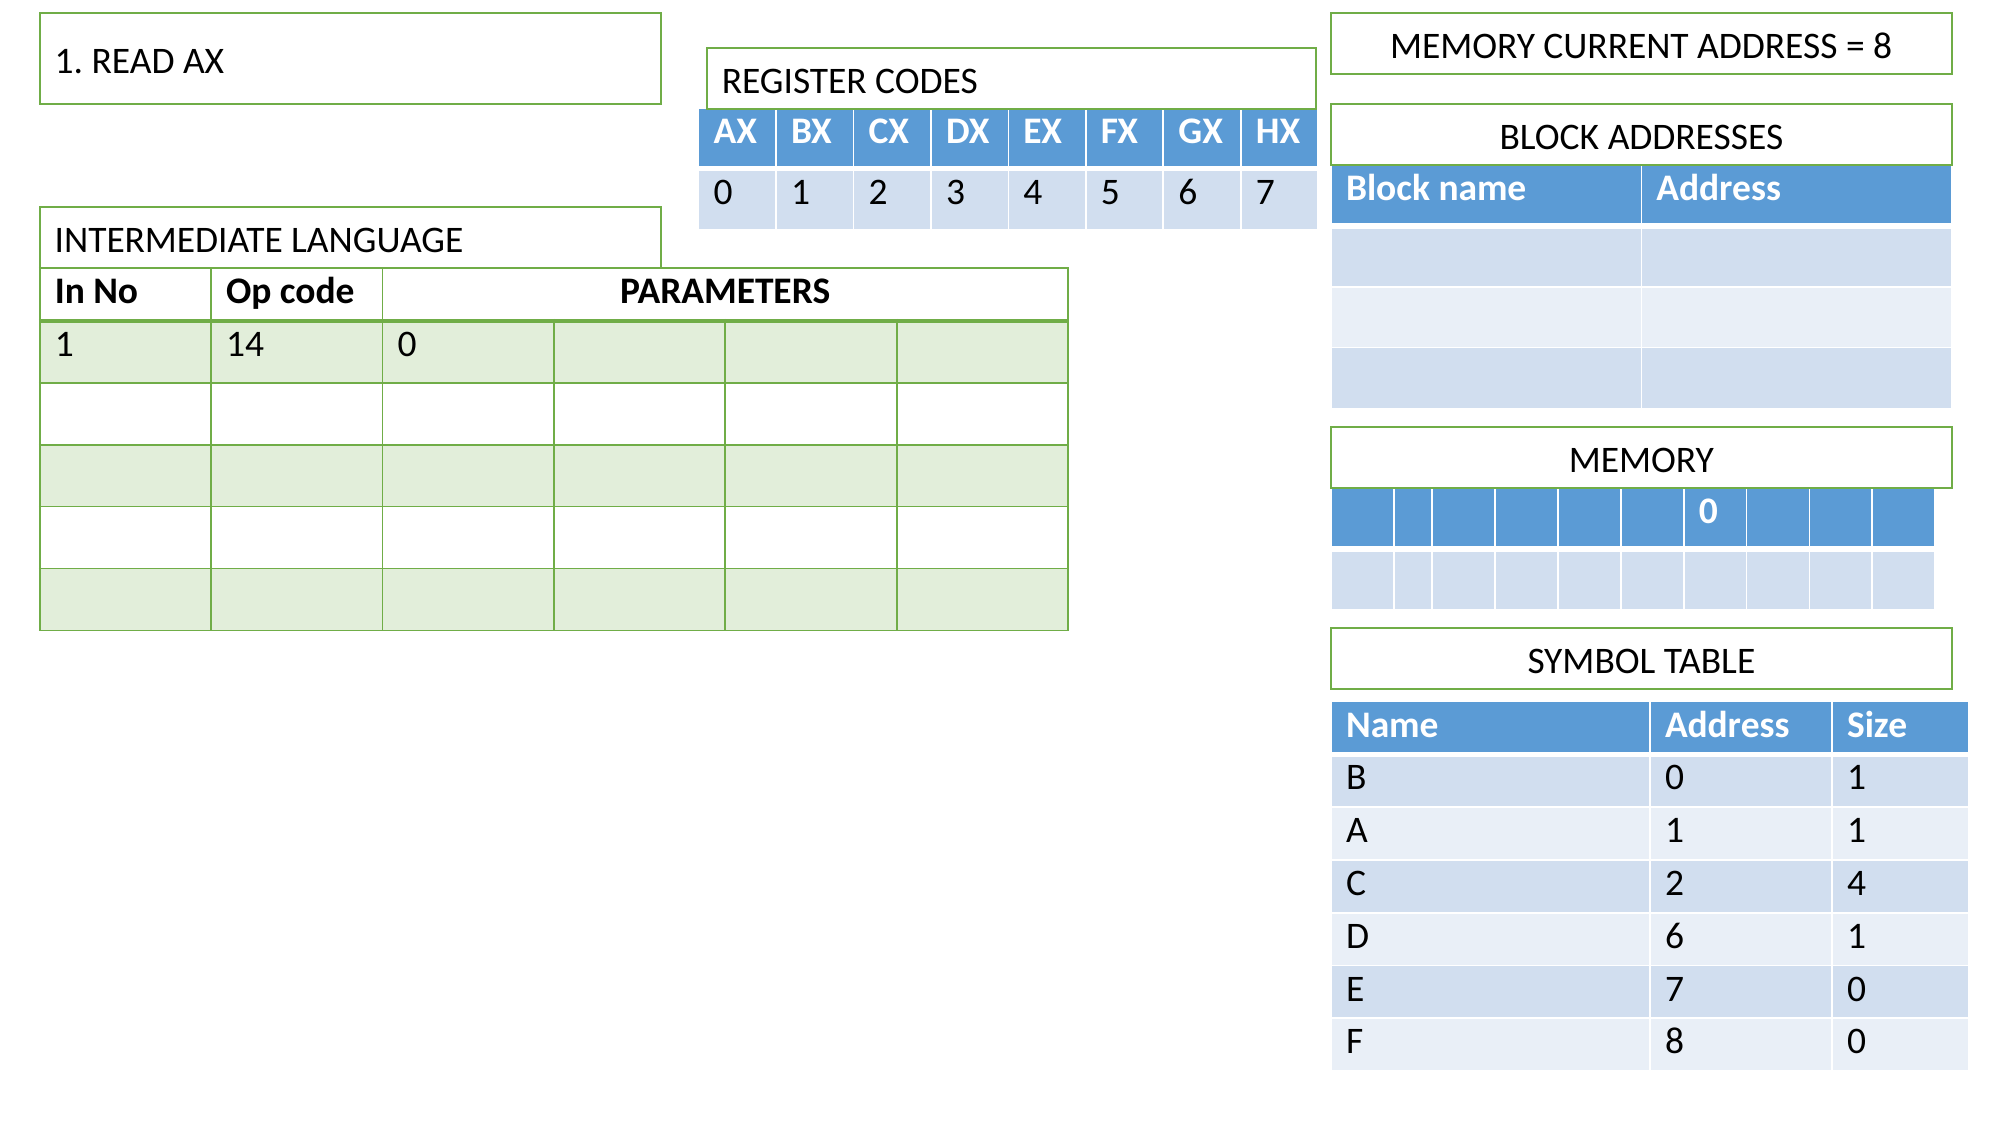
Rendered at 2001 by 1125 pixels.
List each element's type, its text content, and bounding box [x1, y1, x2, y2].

table_cell [898, 569, 1067, 630]
table_header CX [854, 110, 930, 166]
text_box MEMORY [1330, 426, 1953, 489]
table_header [1873, 489, 1934, 546]
table_cell [898, 384, 1067, 444]
table_cell 1 [1833, 808, 1968, 859]
table_cell [726, 507, 896, 568]
table_header DX [932, 110, 1008, 166]
table_header Address [1651, 702, 1831, 752]
table_cell [41, 446, 210, 506]
table_cell [383, 384, 553, 444]
table_cell [1642, 348, 1951, 408]
table_header HX [1242, 110, 1317, 166]
table_cell 3 [932, 171, 1008, 229]
table_cell [212, 569, 382, 630]
table_cell 4 [1833, 861, 1968, 912]
table_cell 1 [1833, 914, 1968, 965]
table_cell 0 [1833, 966, 1968, 1017]
table_header [1747, 489, 1809, 546]
table_header FX [1087, 110, 1162, 166]
table_header [1332, 489, 1393, 546]
table_cell [1642, 229, 1951, 286]
table_cell [898, 446, 1067, 506]
table_cell [1747, 552, 1809, 609]
table_header Block name [1332, 166, 1641, 223]
table_cell [1332, 229, 1641, 286]
table_cell 1 [41, 323, 210, 382]
text_box BLOCK ADDRESSES [1330, 103, 1953, 166]
table_cell 6 [1164, 171, 1240, 229]
table_cell 1 [1833, 757, 1968, 806]
table_header Name [1332, 702, 1649, 752]
table_header EX [1009, 110, 1085, 166]
table_cell [1685, 552, 1746, 609]
table_cell 2 [1651, 861, 1831, 912]
table_cell [41, 569, 210, 630]
table_cell [383, 507, 553, 568]
table_cell 4 [1009, 171, 1085, 229]
table_cell [1332, 348, 1641, 408]
table_cell D [1332, 914, 1649, 965]
table_cell [1873, 552, 1934, 609]
table_cell [41, 384, 210, 444]
table_cell A [1332, 808, 1649, 859]
table_cell 0 [383, 323, 553, 382]
text_box REGISTER CODES [706, 47, 1317, 110]
table_cell [555, 569, 724, 630]
table_cell E [1332, 966, 1649, 1017]
table_cell 1 [777, 171, 853, 229]
table_header [1496, 489, 1557, 546]
text_box SYMBOL TABLE [1330, 627, 1953, 690]
table_cell 0 [1651, 757, 1831, 806]
table_header In No [41, 269, 210, 319]
table_cell [1332, 288, 1641, 347]
table_cell 2 [854, 171, 930, 229]
table_cell 0 [1833, 1019, 1968, 1070]
table_cell [898, 323, 1067, 382]
table_cell [41, 507, 210, 568]
table_header Size [1833, 702, 1968, 752]
table_cell [383, 569, 553, 630]
table_cell [898, 507, 1067, 568]
table_cell [555, 323, 724, 382]
table_header [1559, 489, 1620, 546]
table_cell [1559, 552, 1620, 609]
table_cell [1433, 552, 1494, 609]
text_box 1. READ AX [39, 12, 662, 105]
table_header 0 [1685, 489, 1746, 546]
table_header [1810, 489, 1871, 546]
table_header Op code [212, 269, 382, 319]
table_cell [212, 384, 382, 444]
table_cell [1622, 552, 1683, 609]
table_cell 6 [1651, 914, 1831, 965]
table_cell [726, 446, 896, 506]
table_cell [555, 446, 724, 506]
table_cell [726, 569, 896, 630]
table_header [1395, 489, 1431, 546]
table_header GX [1164, 110, 1240, 166]
table_cell 7 [1242, 171, 1317, 229]
table_cell [383, 446, 553, 506]
table_cell [212, 507, 382, 568]
table_cell C [1332, 861, 1649, 912]
table_cell [212, 446, 382, 506]
table_header Address [1642, 166, 1951, 223]
table_cell [555, 507, 724, 568]
text_box MEMORY CURRENT ADDRESS = 8 [1330, 12, 1953, 75]
table_cell [726, 384, 896, 444]
table_cell [555, 384, 724, 444]
table_header [1622, 489, 1683, 546]
table_cell [1642, 288, 1951, 347]
table_cell [1496, 552, 1557, 609]
table_cell 5 [1087, 171, 1162, 229]
table_cell F [1332, 1019, 1649, 1070]
table_cell [726, 323, 896, 382]
table_cell [1332, 552, 1393, 609]
table_cell 7 [1651, 966, 1831, 1017]
text_box INTERMEDIATE LANGUAGE [39, 206, 662, 269]
table_cell 14 [212, 323, 382, 382]
table_cell [1395, 552, 1431, 609]
table_cell 8 [1651, 1019, 1831, 1070]
table_header [1433, 489, 1494, 546]
table_header PARAMETERS [383, 269, 1067, 319]
table_cell 1 [1651, 808, 1831, 859]
table_header AX [699, 109, 775, 166]
table_cell 0 [699, 171, 775, 229]
table_cell B [1332, 757, 1649, 806]
table_header BX [777, 110, 853, 166]
table_cell [1810, 552, 1871, 609]
